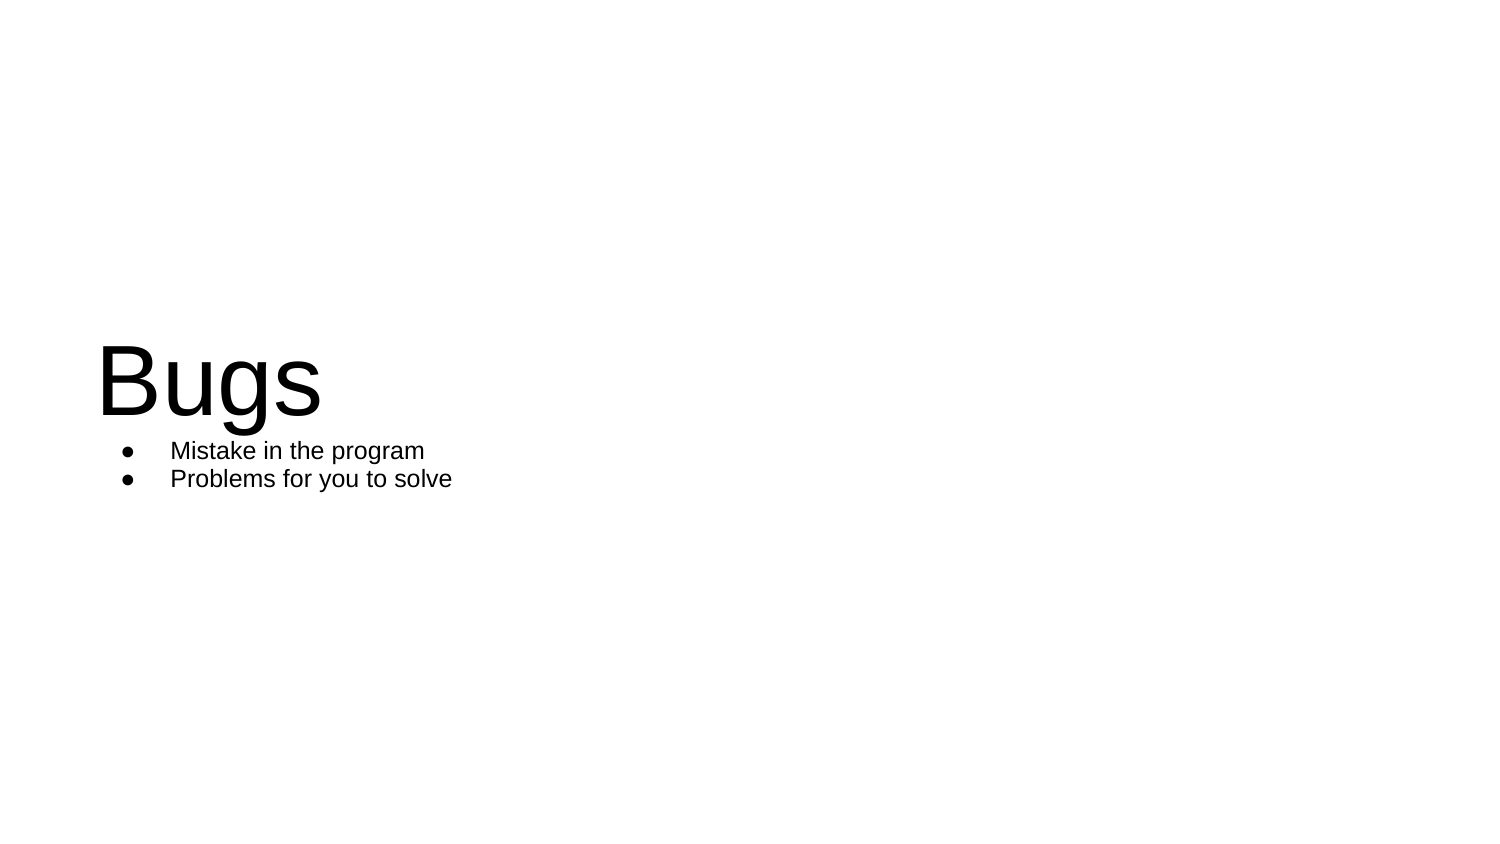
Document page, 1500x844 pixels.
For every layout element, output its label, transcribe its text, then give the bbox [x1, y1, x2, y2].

title Bugs Mistake in the program Problems for you to solve [80, 73, 1125, 745]
